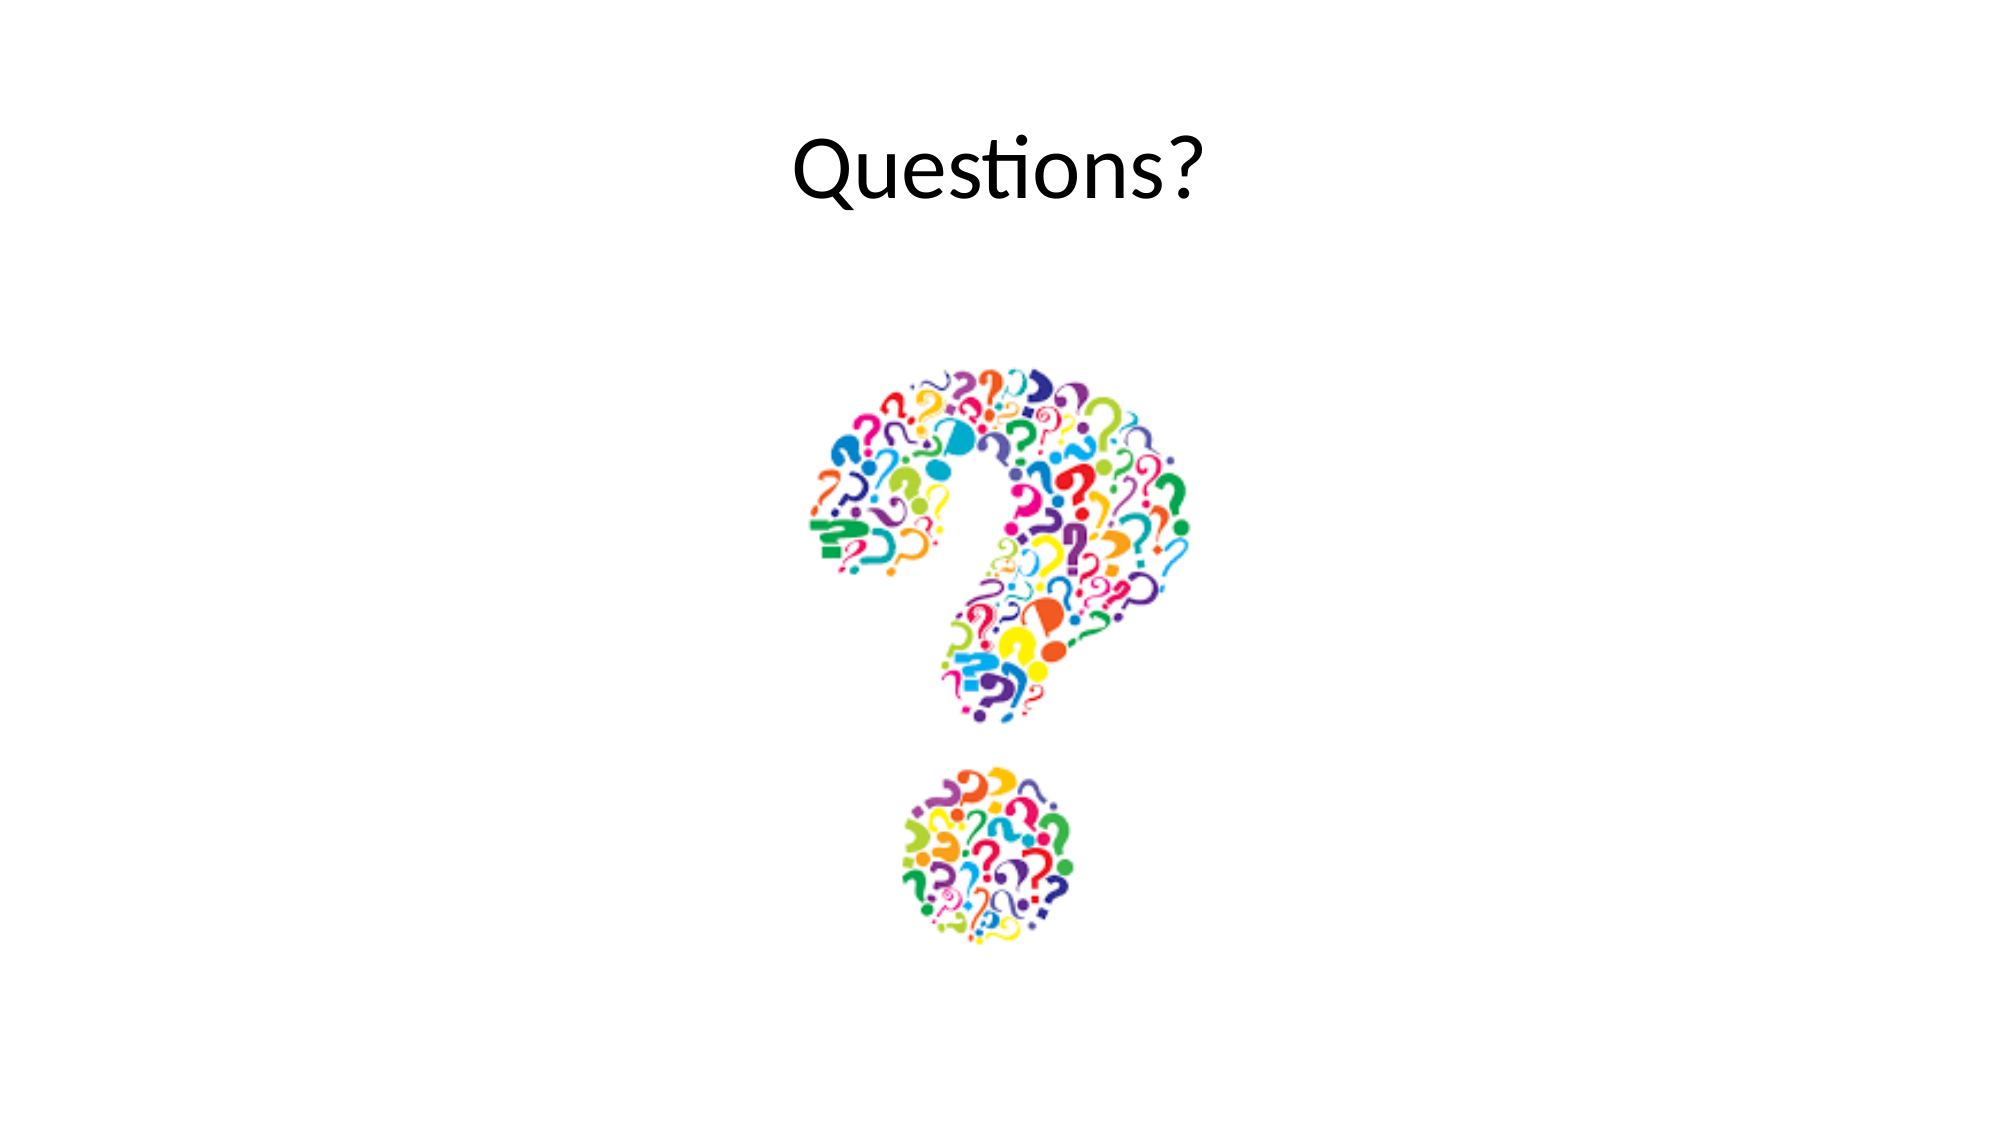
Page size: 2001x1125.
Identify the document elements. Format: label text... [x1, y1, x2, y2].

picture [786, 344, 1214, 968]
title Questions? [137, 59, 1863, 278]
